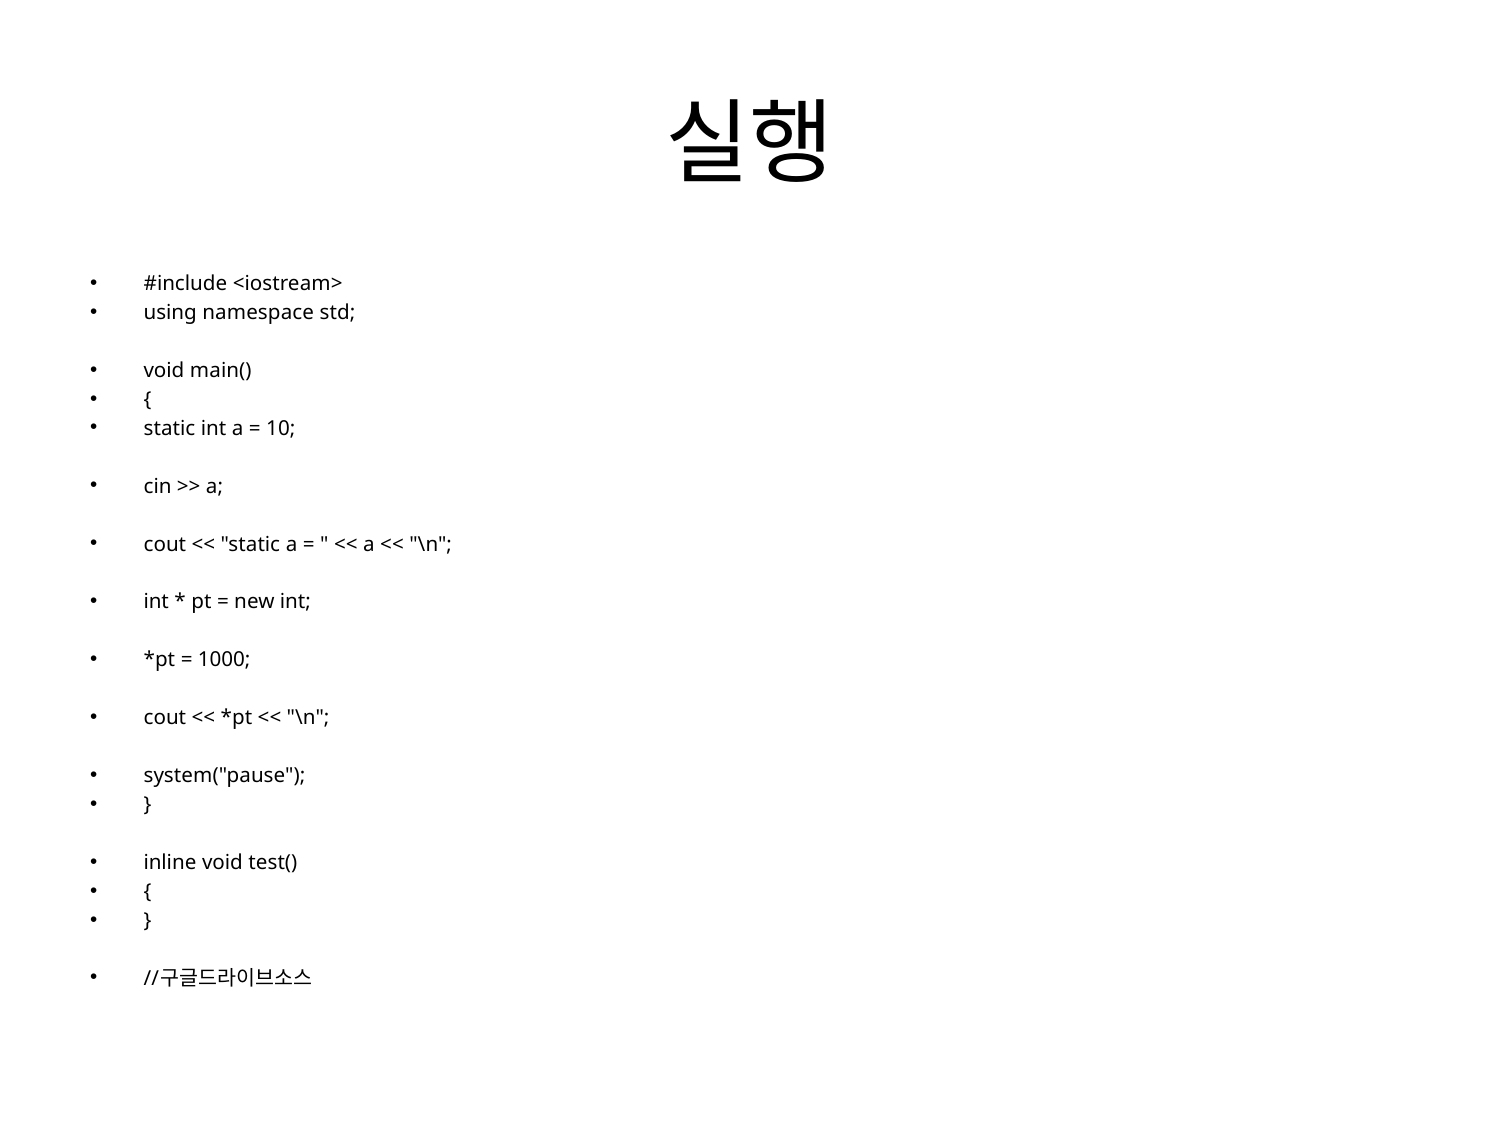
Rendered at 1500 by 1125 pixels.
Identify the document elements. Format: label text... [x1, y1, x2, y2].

list #include <iostream> using namespace std; void main() { static int a = 10; cin >> a; cout << "static a = " << a << "\n"; int * pt = new int; *pt = 1000; cout << *pt << "\n"; system("pause"); } inline void test() { } //구글드라이브소스 [75, 262, 1425, 1005]
title 실행 [75, 45, 1425, 233]
